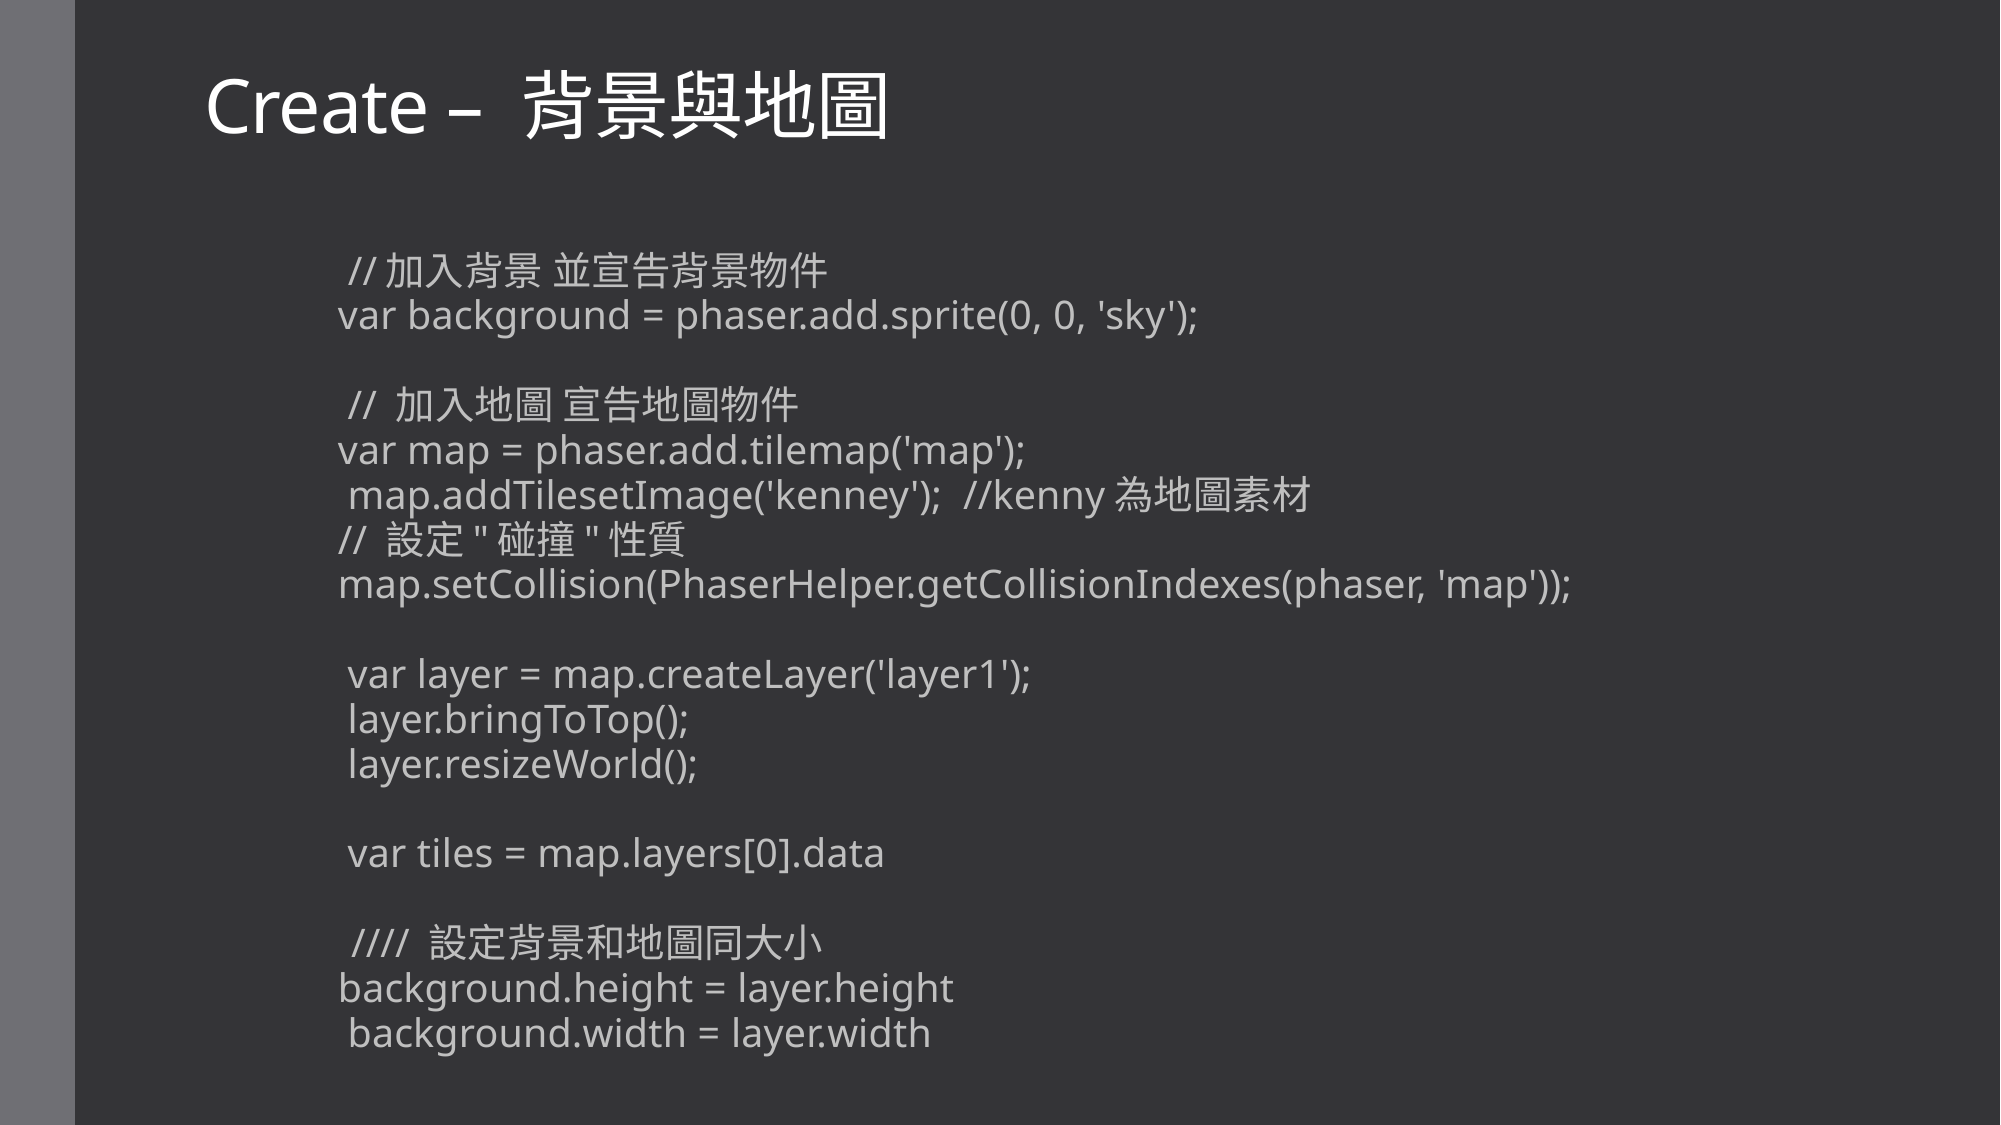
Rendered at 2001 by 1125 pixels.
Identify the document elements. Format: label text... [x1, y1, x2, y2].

subtitle //加入背景 並宣告背景物件 var background = phaser.add.sprite(0, 0, 'sky'); // 加入地圖 宣告地圖物件 var map = phaser.add.tilemap('map'); map.addTilesetImage('kenney'); //kenny為地圖素材 // 設定"碰撞"性質 map.setCollision(PhaserHelper.getCollisionIndexes(phaser, 'map')); var layer = map.createLayer('layer1'); layer.bringToTop(); layer.resizeWorld(); var tiles = map.layers[0].data //// 設定背景和地圖同大小 background.height = layer.height background.width = layer.width [206, 197, 2000, 1065]
title Create – 背景與地圖 [189, 32, 1713, 157]
